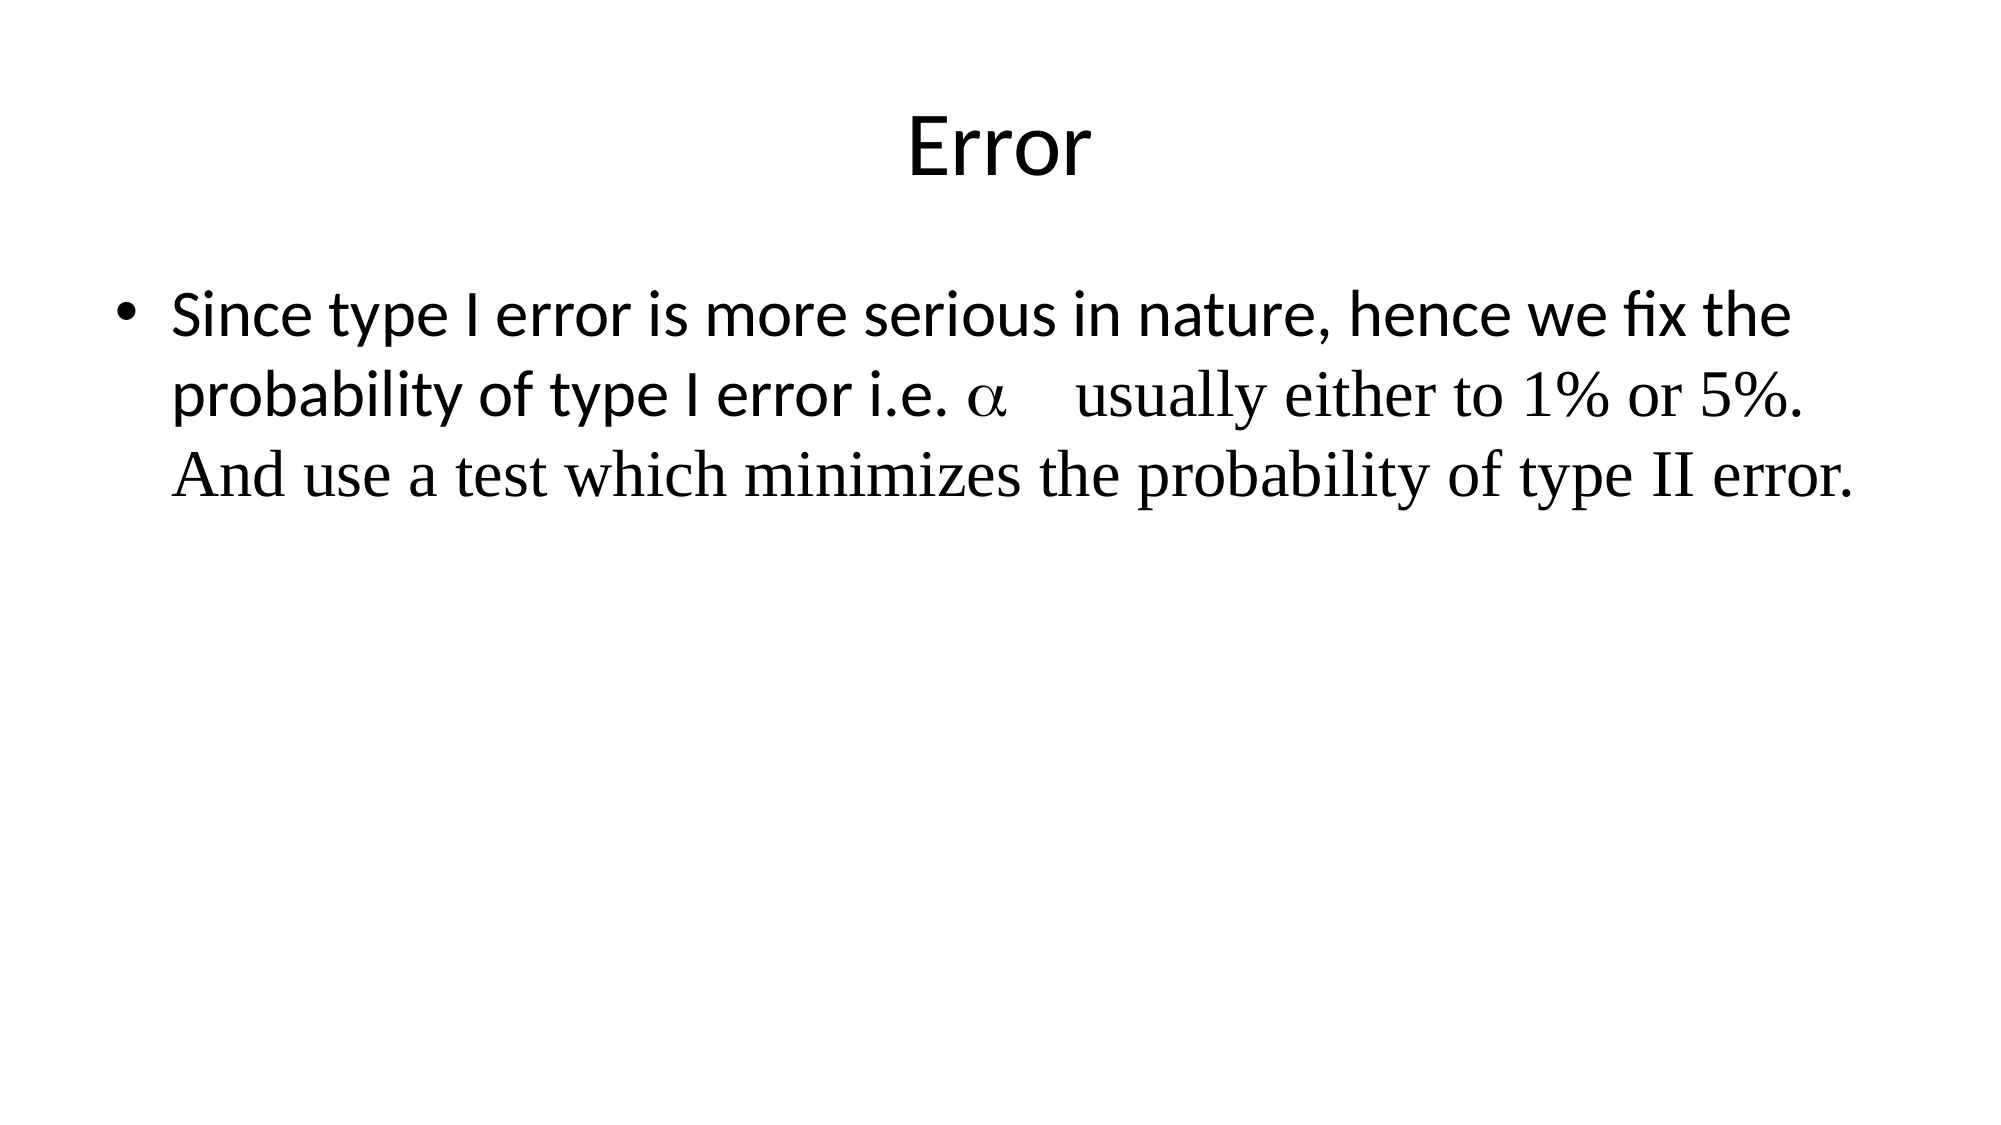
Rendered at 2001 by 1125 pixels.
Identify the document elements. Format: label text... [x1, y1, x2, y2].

title Error [99, 45, 1900, 233]
list Since type I error is more serious in nature, hence we fix the probability of type I error i.e. a usually either to 1% or 5%. And use a test which minimizes the probability of type II error. [99, 262, 1900, 1005]
